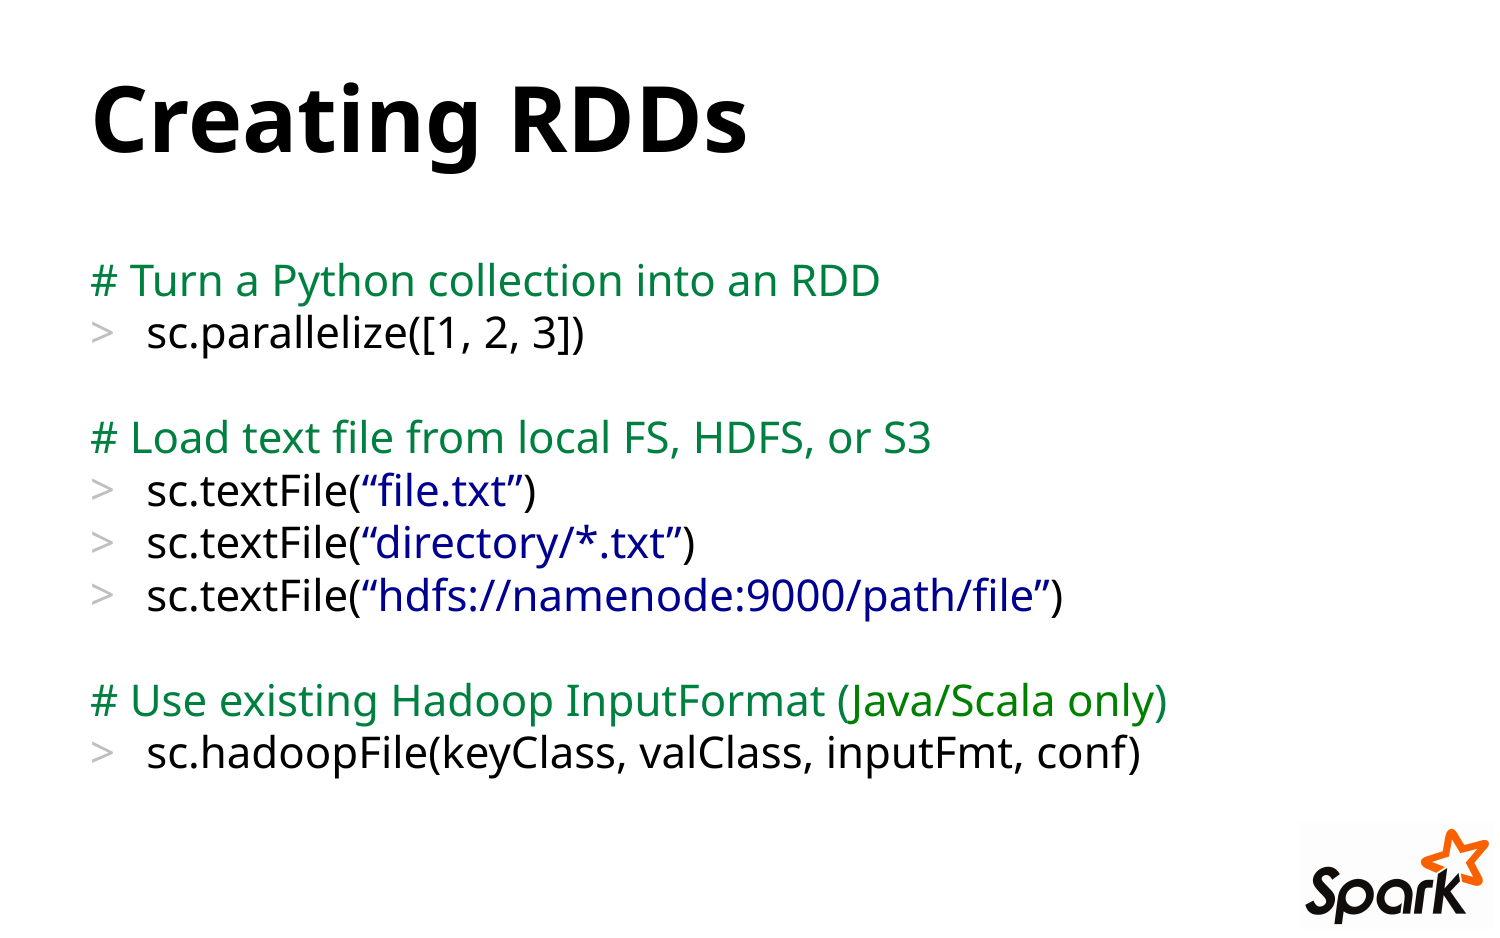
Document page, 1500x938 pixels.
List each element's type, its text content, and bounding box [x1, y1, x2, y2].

list # Turn a Python collection into an RDD sc.parallelize([1, 2, 3]) # Load text file from local FS, HDFS, or S3 sc.textFile(“file.txt”) sc.textFile(“directory/*.txt”) sc.textFile(“hdfs://namenode:9000/path/file”) # Use existing Hadoop InputFormat (Java/Scala only) sc.hadoopFile(keyClass, valClass, inputFmt, conf) [75, 245, 1473, 823]
picture [1299, 822, 1494, 929]
title Creating RDDs [75, 37, 1425, 194]
